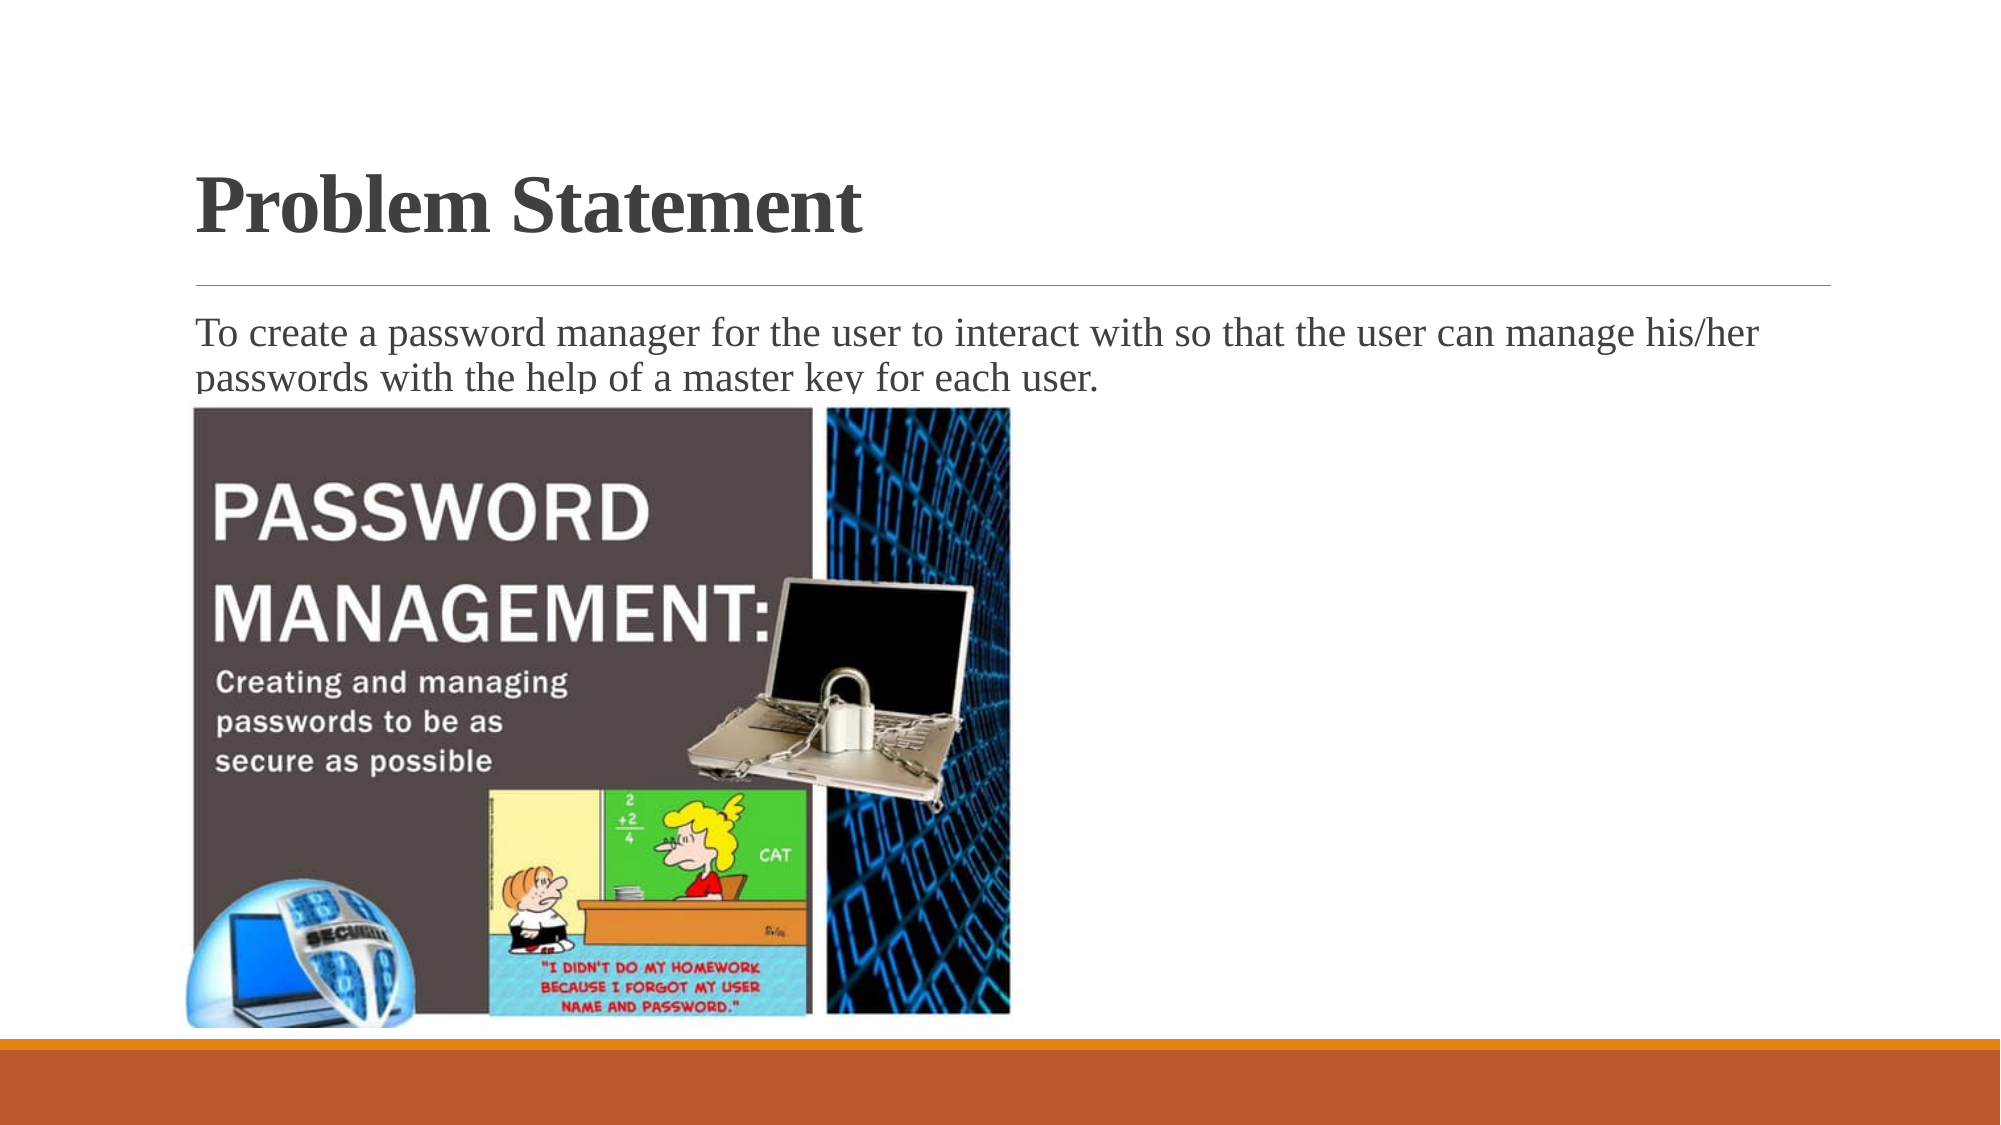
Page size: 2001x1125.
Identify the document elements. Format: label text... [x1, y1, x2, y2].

picture [179, 394, 1024, 1028]
title Problem Statement [180, 47, 1830, 257]
list To create a password manager for the user to interact with so that the user can manage his/her passwords with the help of a master key for each user. [180, 302, 1830, 963]
